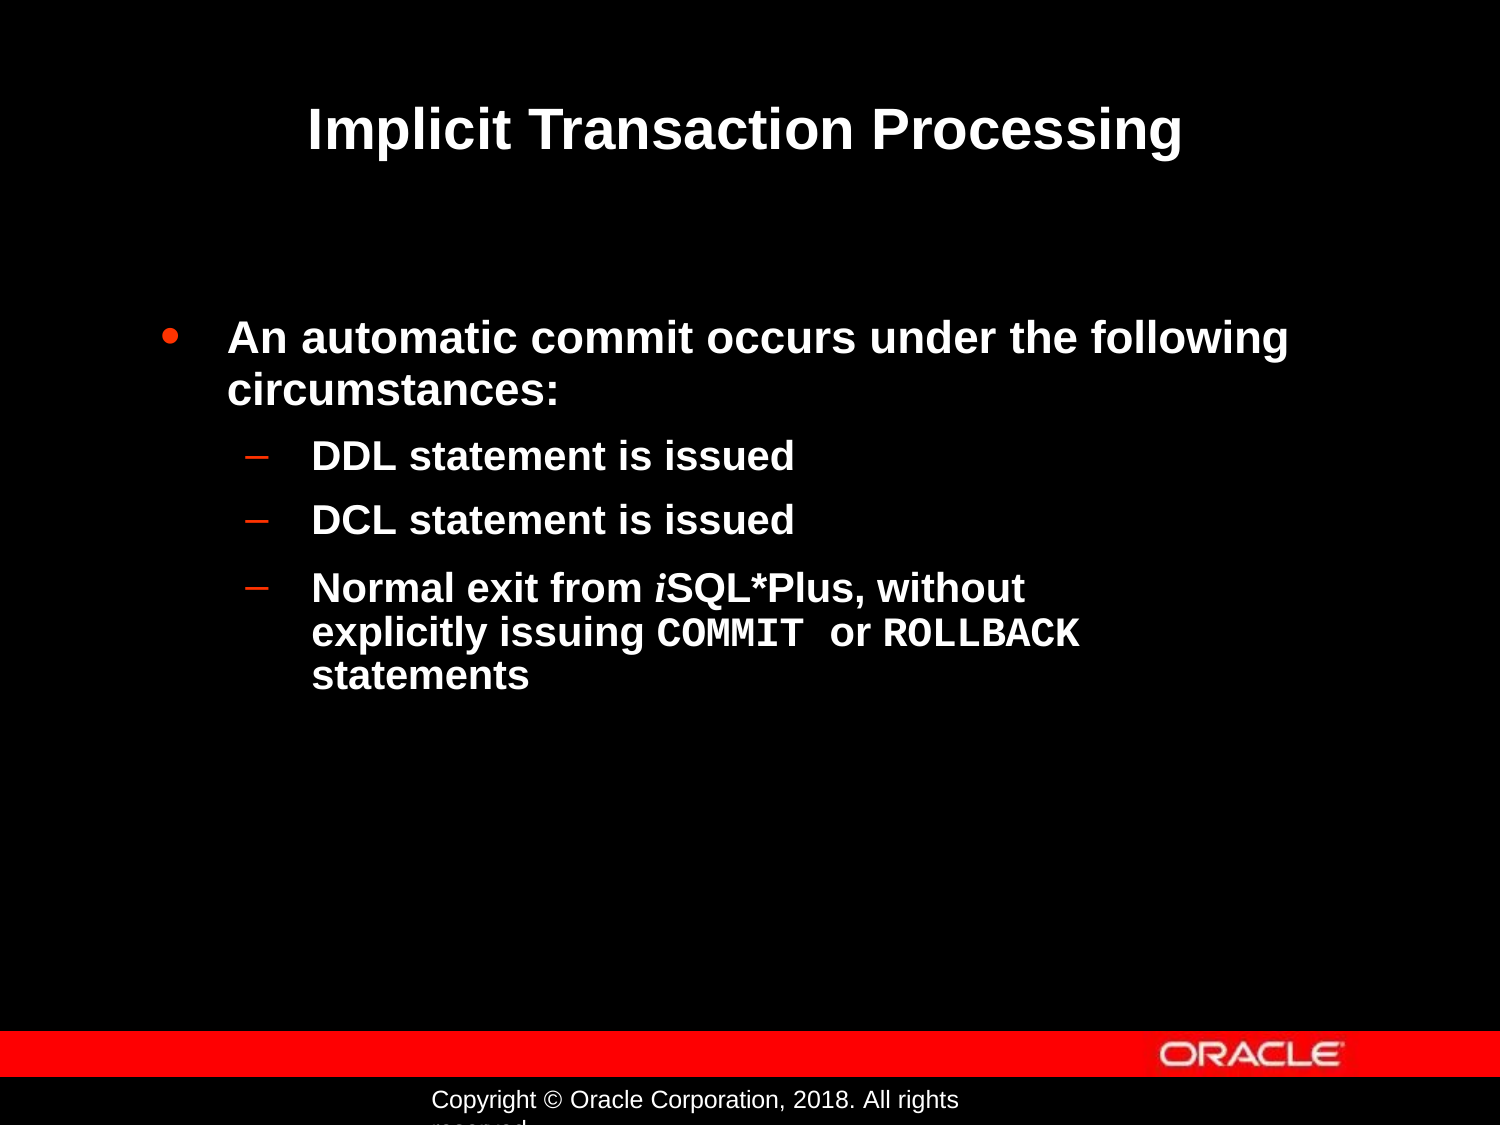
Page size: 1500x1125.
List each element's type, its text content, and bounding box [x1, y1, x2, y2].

picture [0, 1031, 1500, 1077]
title Implicit Transaction Processing [149, 39, 1341, 279]
footer Copyright © Oracle Corporation, 2018. All rights reserved. [429, 1085, 1067, 1125]
text_box An automatic commit occurs under the following circumstances: DDL statement is issued DCL statement is issued Normal exit from iSQL*Plus, without explicitly issuing COMMIT or ROLLBACK statements [158, 304, 1297, 773]
